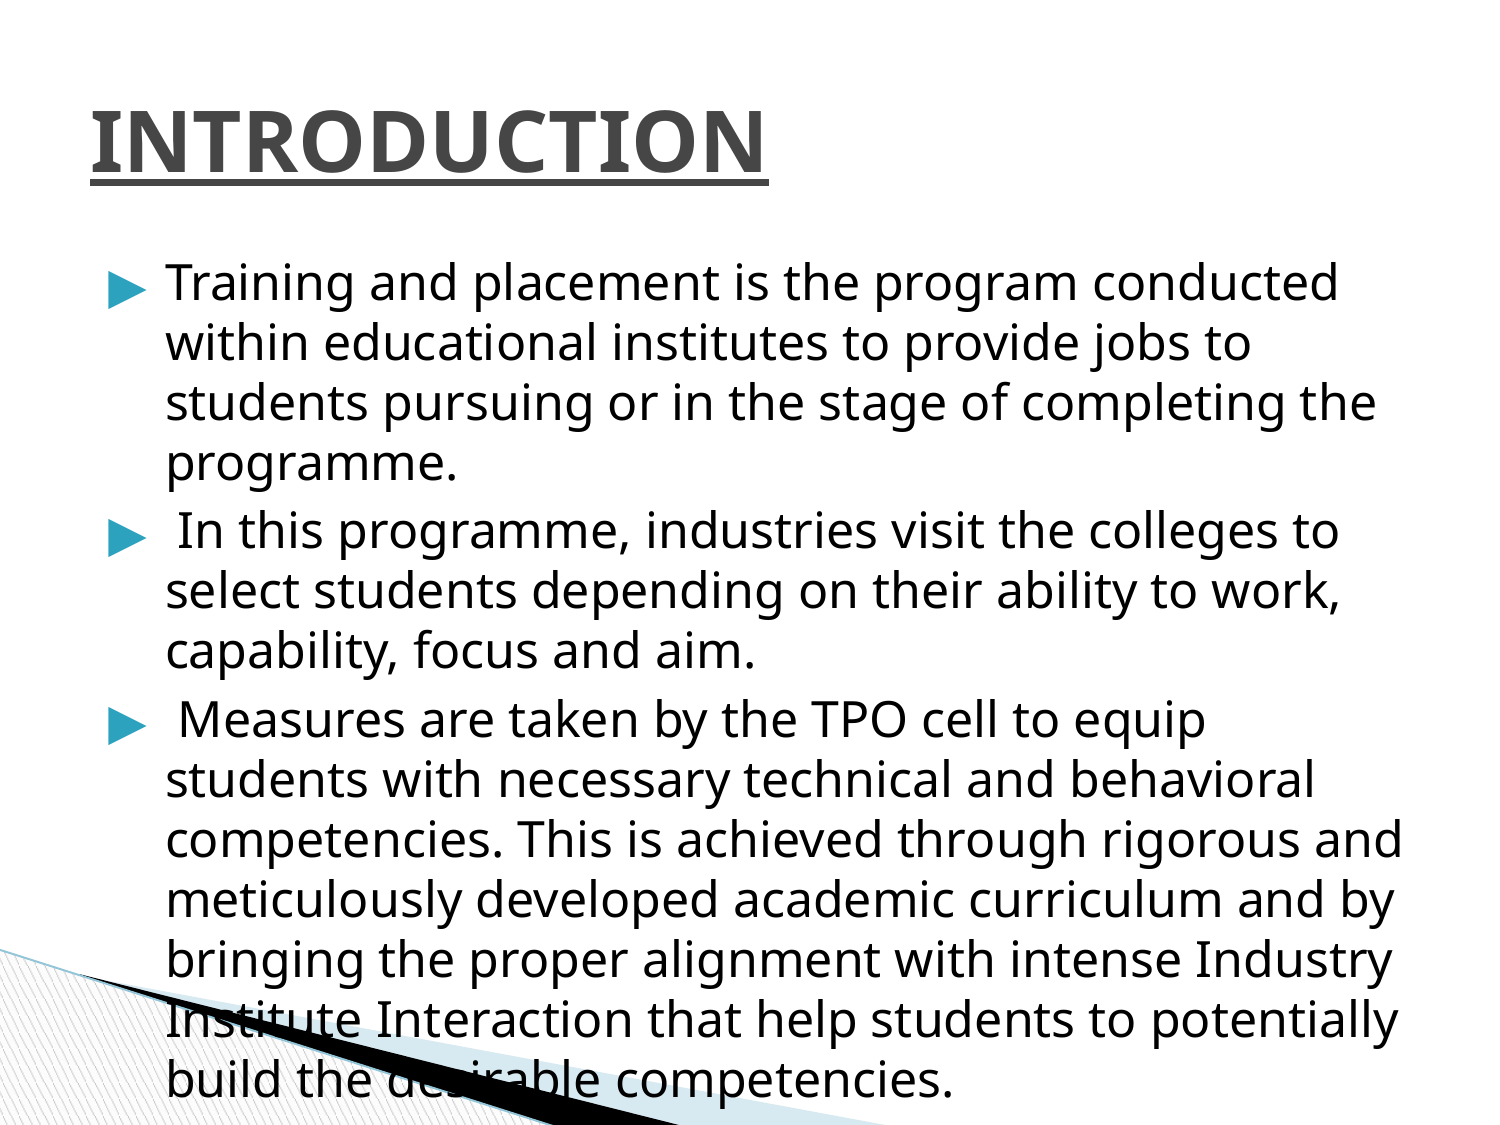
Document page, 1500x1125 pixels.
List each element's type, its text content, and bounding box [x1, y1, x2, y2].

list Training and placement is the program conducted within educational institutes to provide jobs to students pursuing or in the stage of completing the programme. In this programme, industries visit the colleges to select students depending on their ability to work, capability, focus and aim. Measures are taken by the TPO cell to equip students with necessary technical and behavioral competencies. This is achieved through rigorous and meticulously developed academic curriculum and by bringing the proper alignment with intense Industry Institute Interaction that help students to potentially build the desirable competencies. [75, 243, 1425, 986]
title INTRODUCTION [75, 45, 1425, 233]
